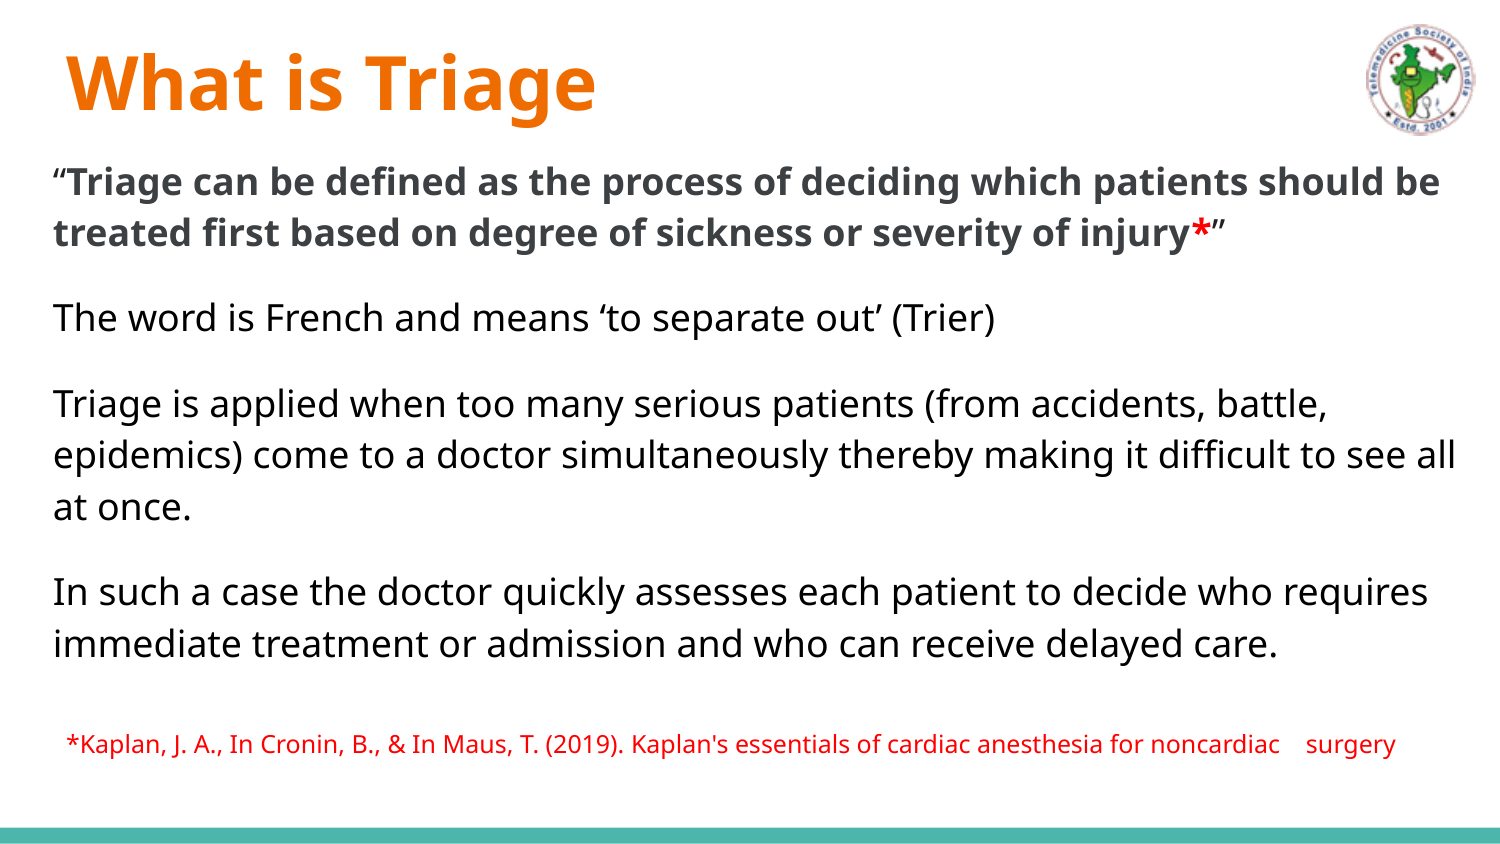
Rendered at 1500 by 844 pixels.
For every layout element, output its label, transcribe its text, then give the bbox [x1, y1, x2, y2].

text_box *Kaplan, J. A., In Cronin, B., & In Maus, T. (2019). Kaplan's essentials of cardiac anesthesia for noncardiac surgery [51, 713, 1432, 813]
list “Triage can be defined as the process of deciding which patients should be treated first based on degree of sickness or severity of injury*” The word is French and means ‘to separate out’ (Trier) Triage is applied when too many serious patients (from accidents, battle, epidemics) come to a doctor simultaneously thereby making it difficult to see all at once. In such a case the doctor quickly assesses each patient to decide who requires immediate treatment or admission and who can receive delayed care. [37, 135, 1477, 678]
picture [1366, 24, 1477, 137]
title What is Triage [51, 19, 1449, 135]
